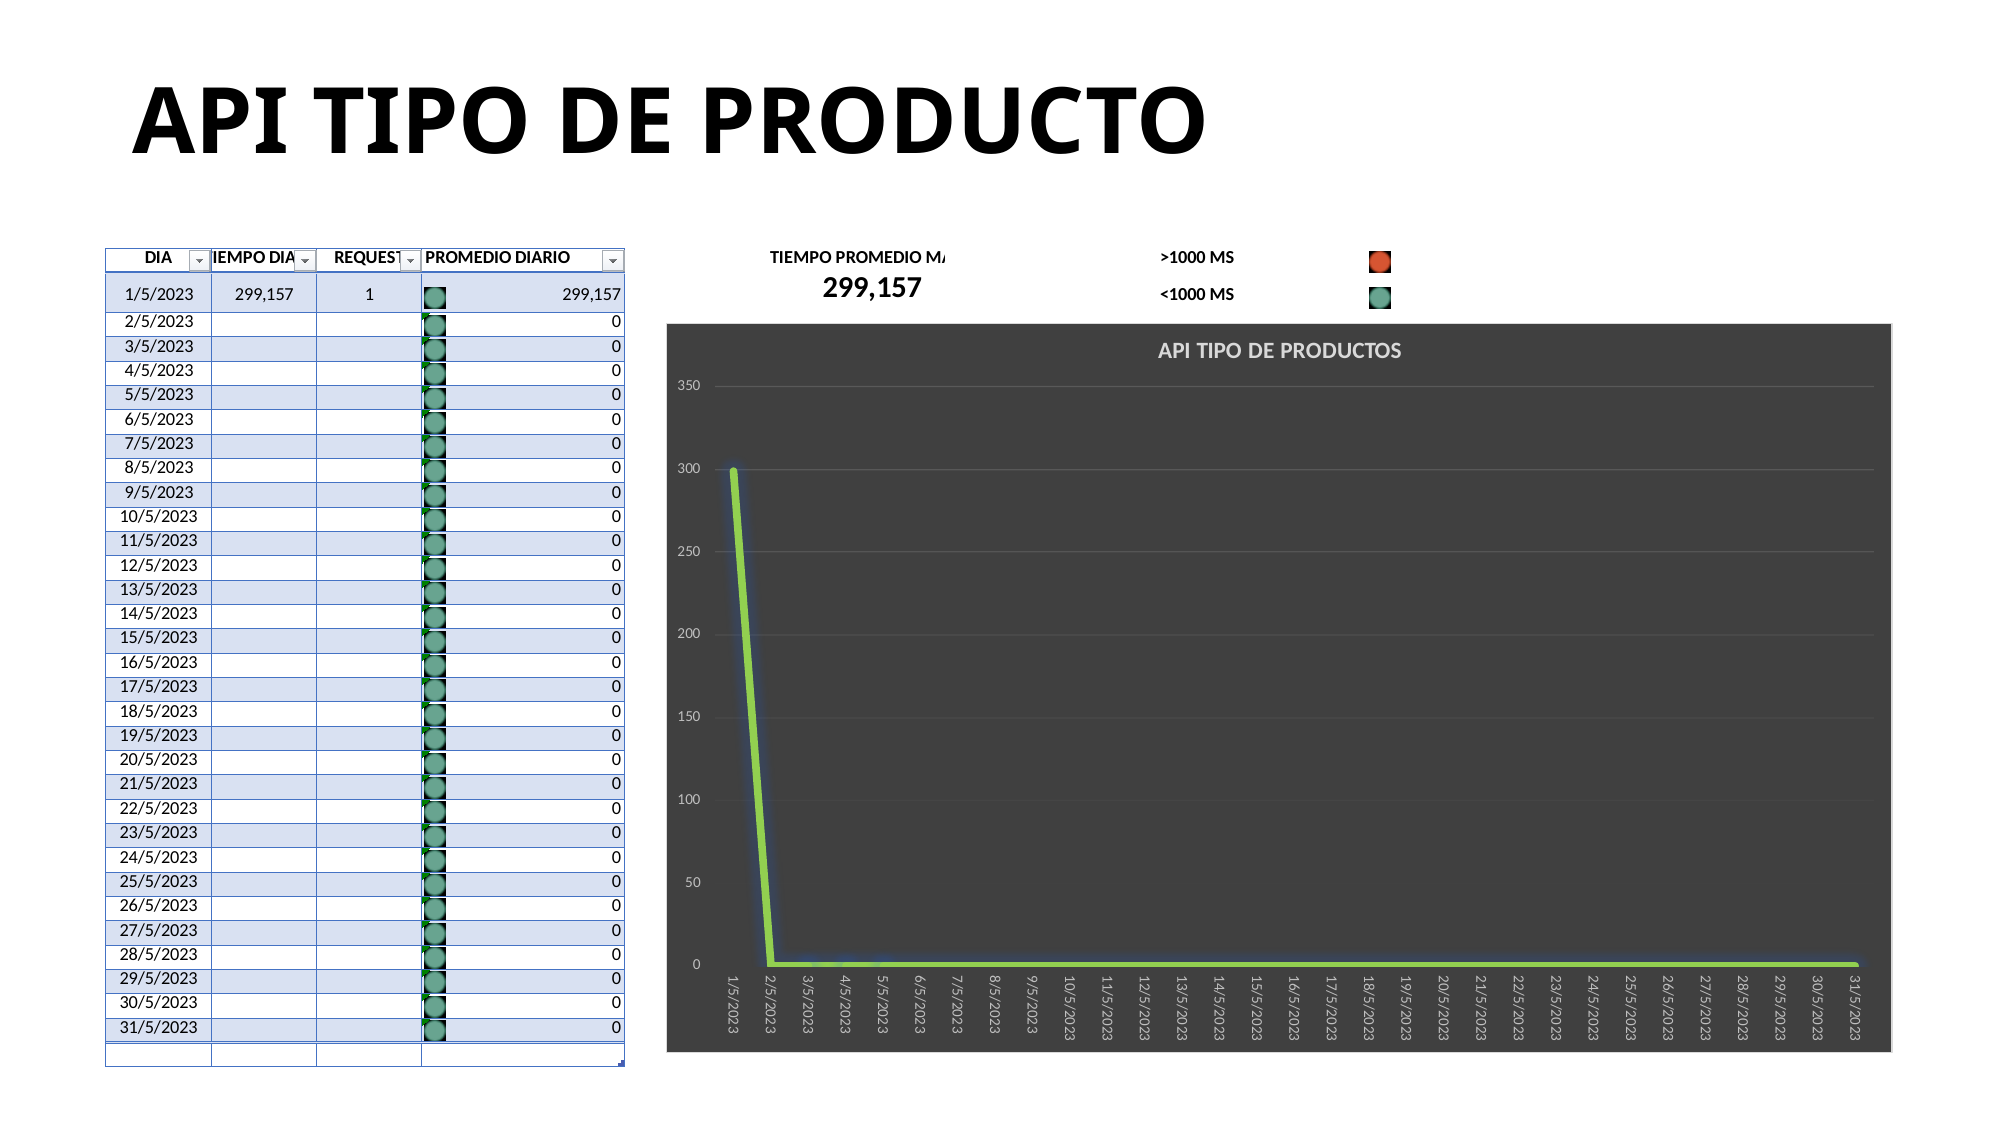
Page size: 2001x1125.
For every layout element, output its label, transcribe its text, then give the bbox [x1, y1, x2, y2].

title API TIPO DE PRODUCTO [117, 14, 1843, 199]
picture [0, 199, 2000, 1092]
